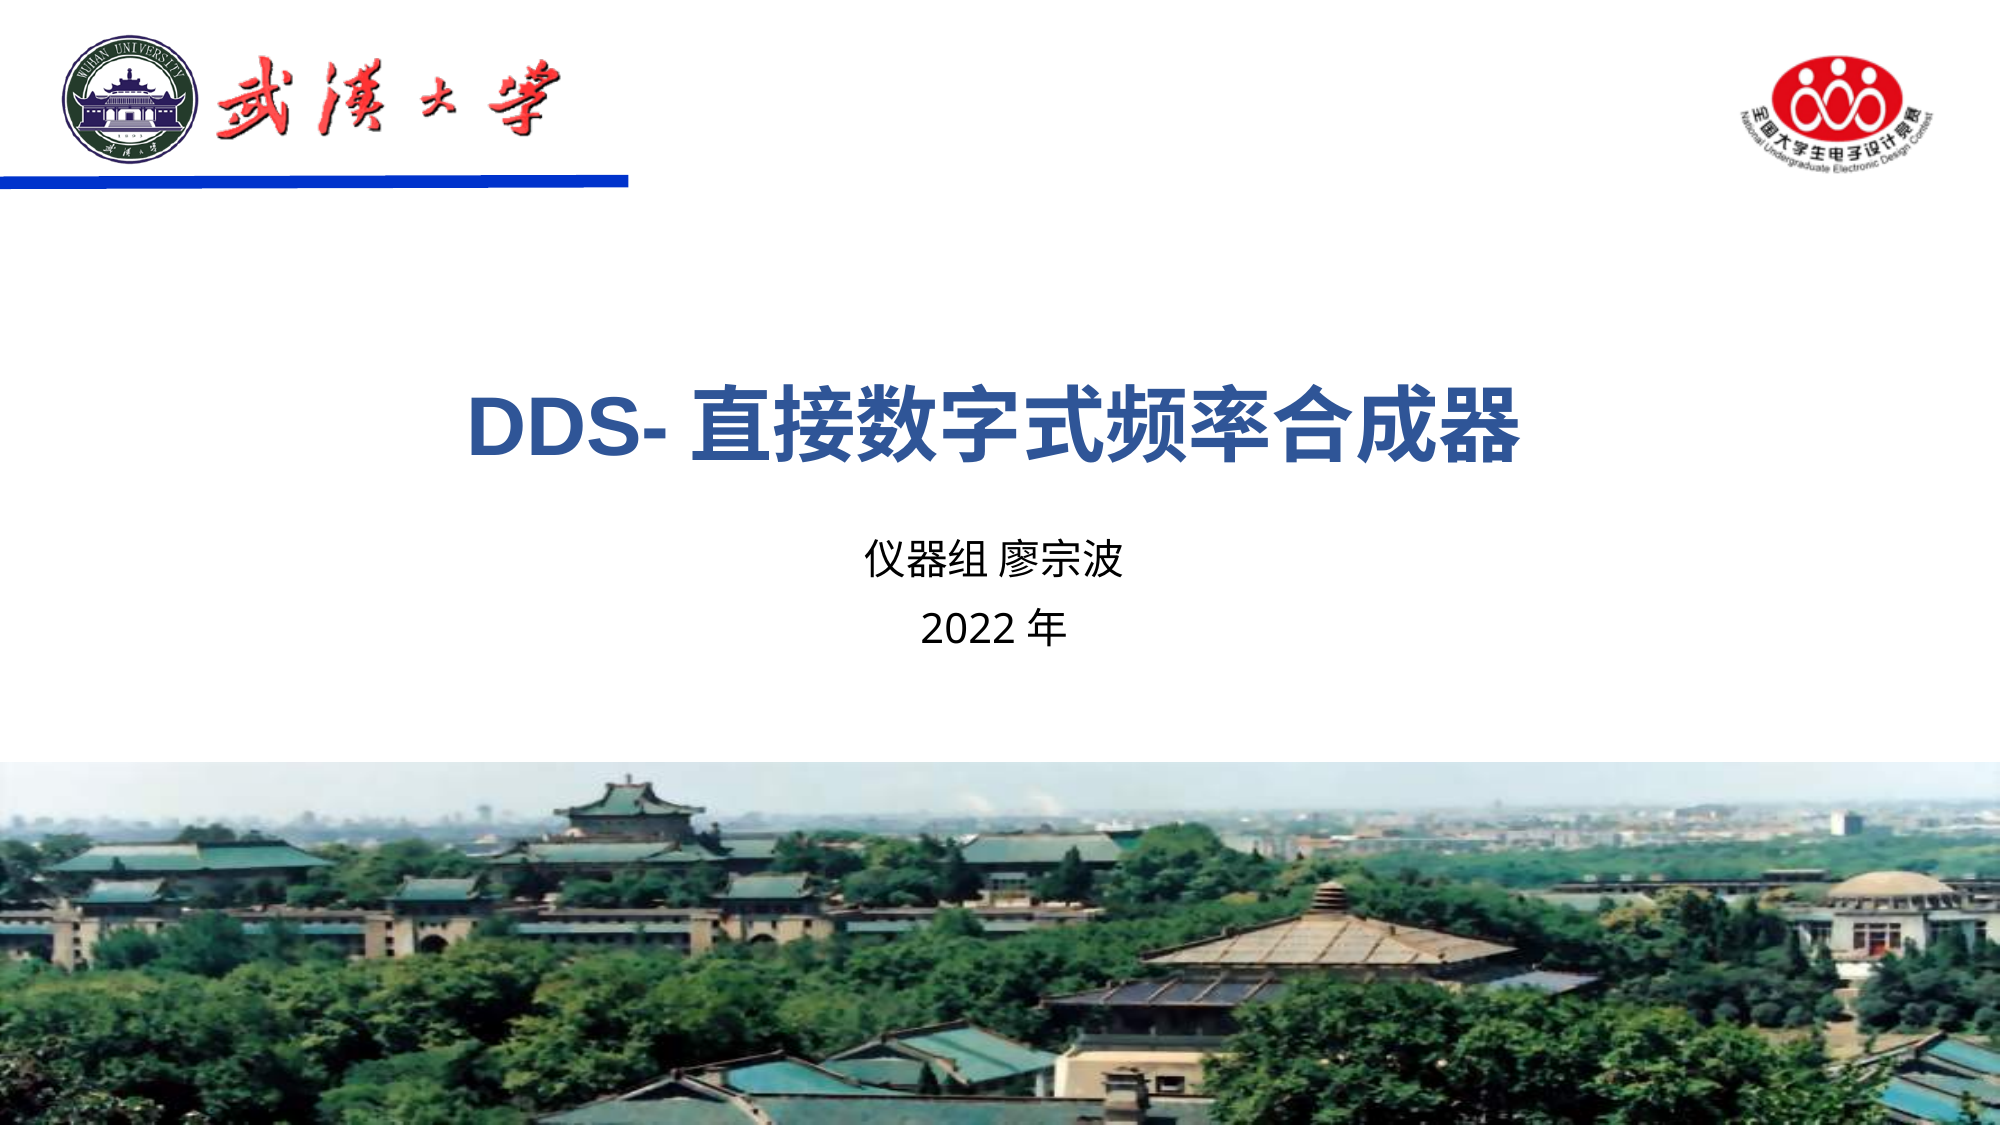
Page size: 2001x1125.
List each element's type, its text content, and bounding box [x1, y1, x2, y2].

picture [58, 32, 578, 167]
text_box 仪器组 廖宗波 [319, 525, 1670, 599]
picture [1711, 32, 1953, 205]
text_box DDS-直接数字式频率合成器 [110, 294, 1879, 551]
subtitle 2022年 [244, 599, 1745, 680]
picture [0, 762, 2000, 1125]
